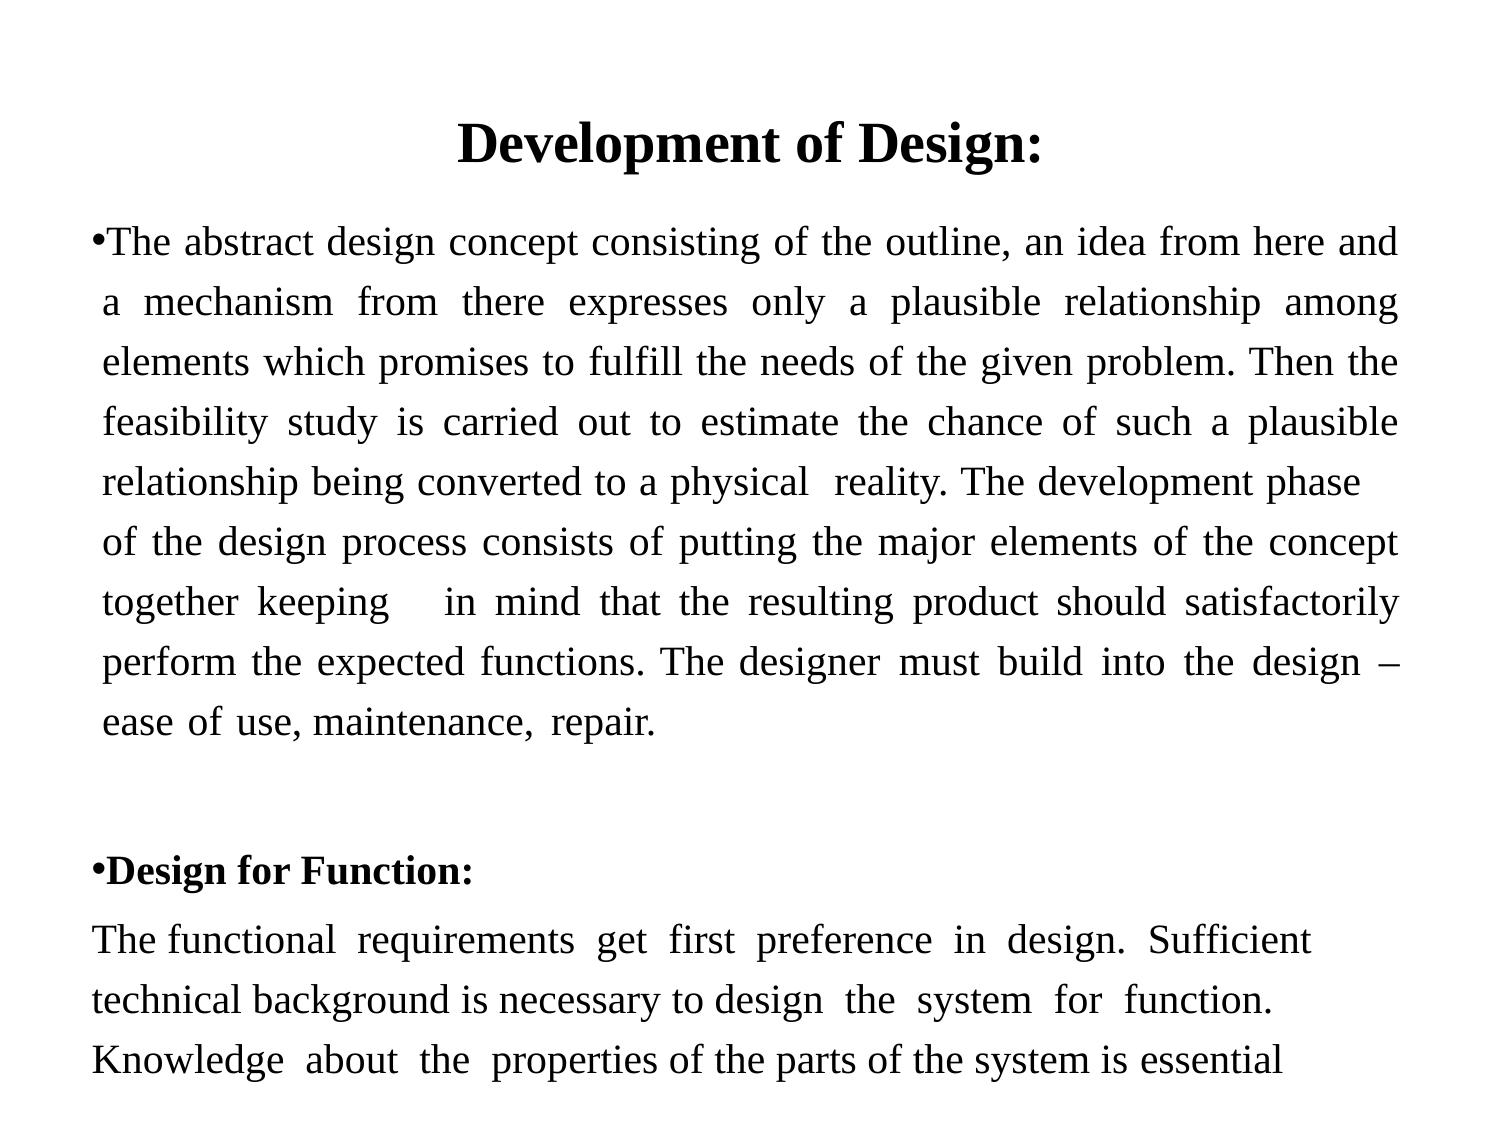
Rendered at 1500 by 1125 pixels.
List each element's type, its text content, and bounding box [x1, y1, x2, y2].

list The abstract design concept consisting of the outline, an idea from here and a mechanism from there expresses only a plausible relationship among elements which promises to fulfill the needs of the given problem. Then the feasibility study is carried out to estimate the chance of such a plausible relationship being converted to a physical reality. The development phase of the design process consists of putting the major elements of the concept together keeping in mind that the resulting product should satisfactorily perform the expected functions. The designer must build into the design – ease of use, maintenance, repair. Design for Function: The functional requirements get first preference in design. Sufficient technical background is necessary to design the system for function. Knowledge about the properties of the parts of the system is essential [76, 196, 1427, 939]
title Development of Design: [75, 45, 1425, 233]
